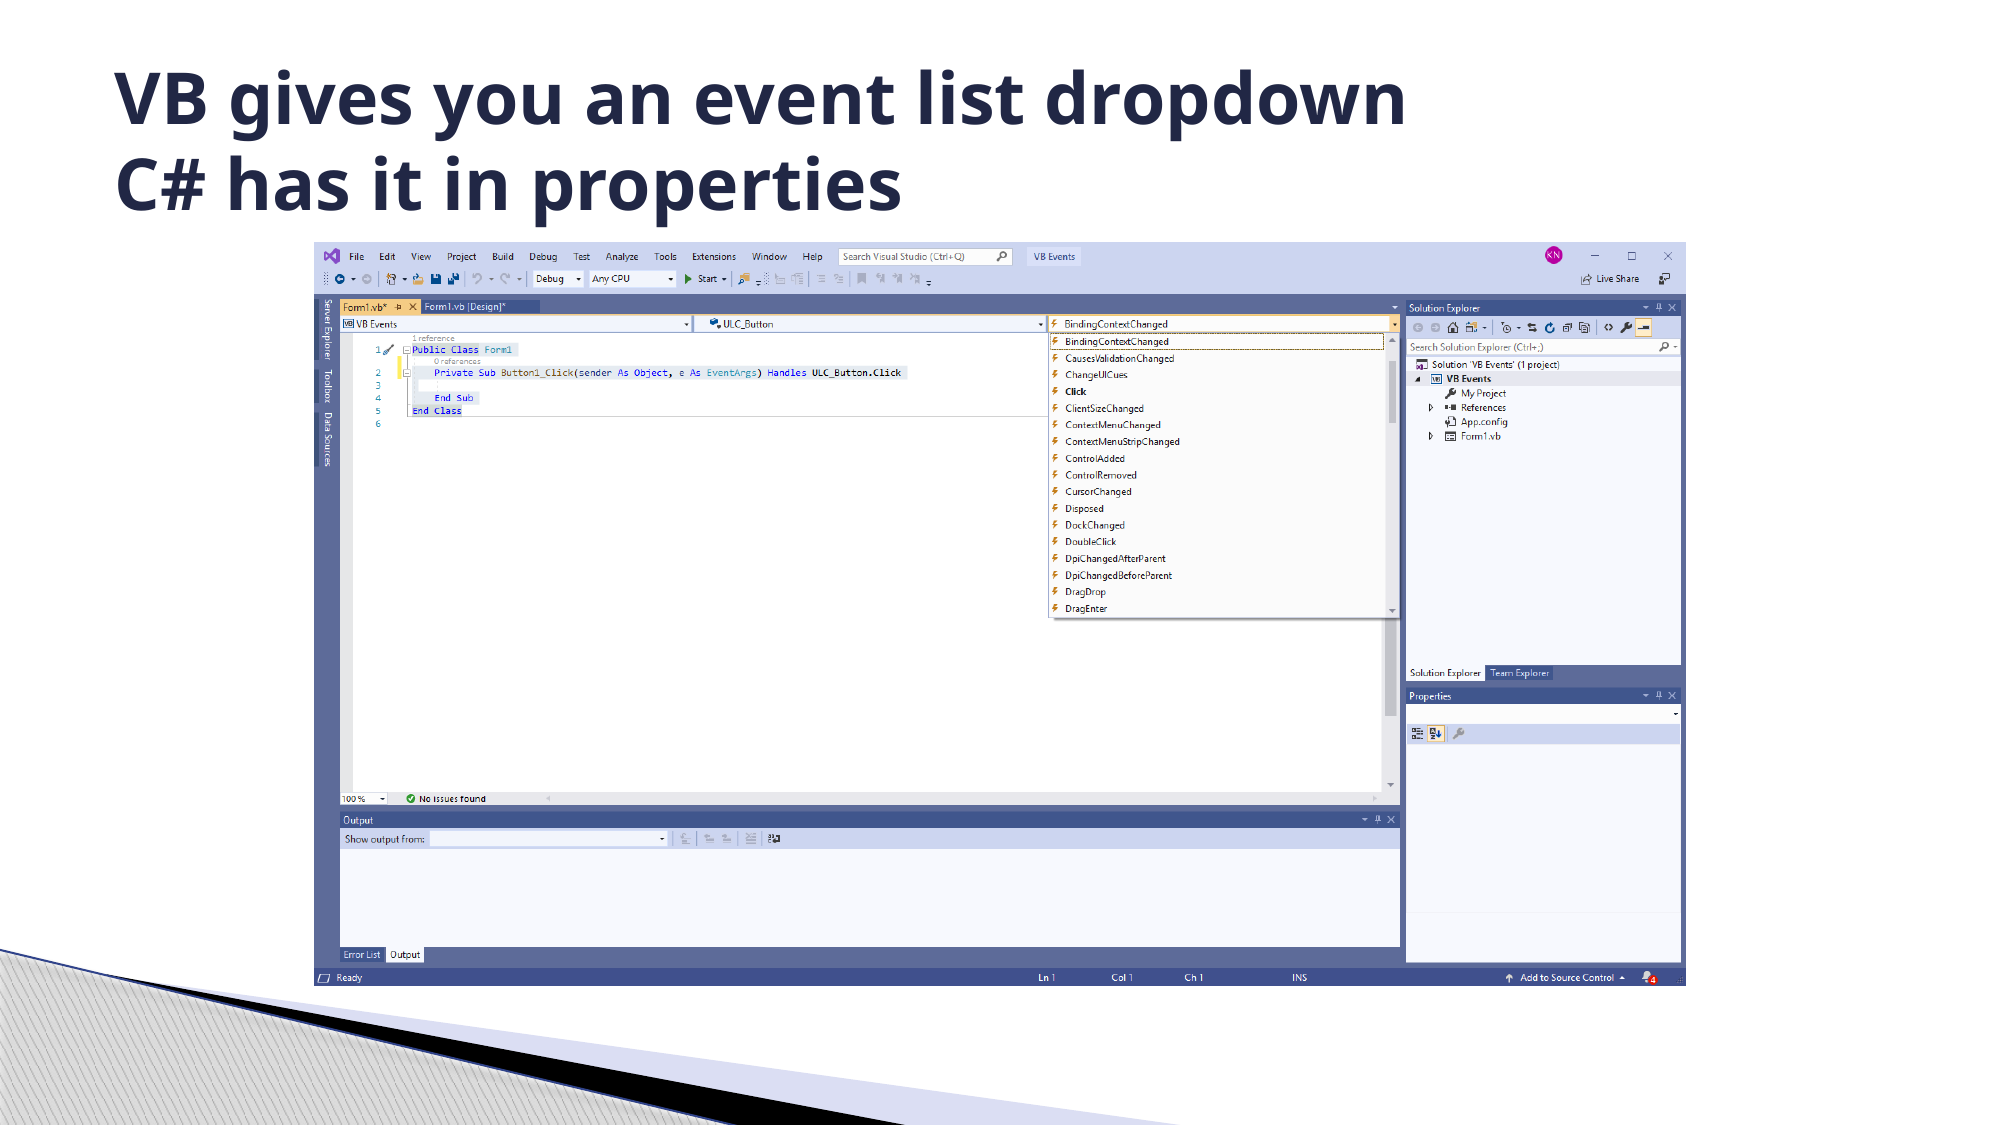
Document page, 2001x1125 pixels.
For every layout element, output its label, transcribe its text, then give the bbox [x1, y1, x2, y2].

title VB gives you an event list dropdown C# has it in properties [99, 45, 1900, 233]
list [314, 242, 1686, 986]
